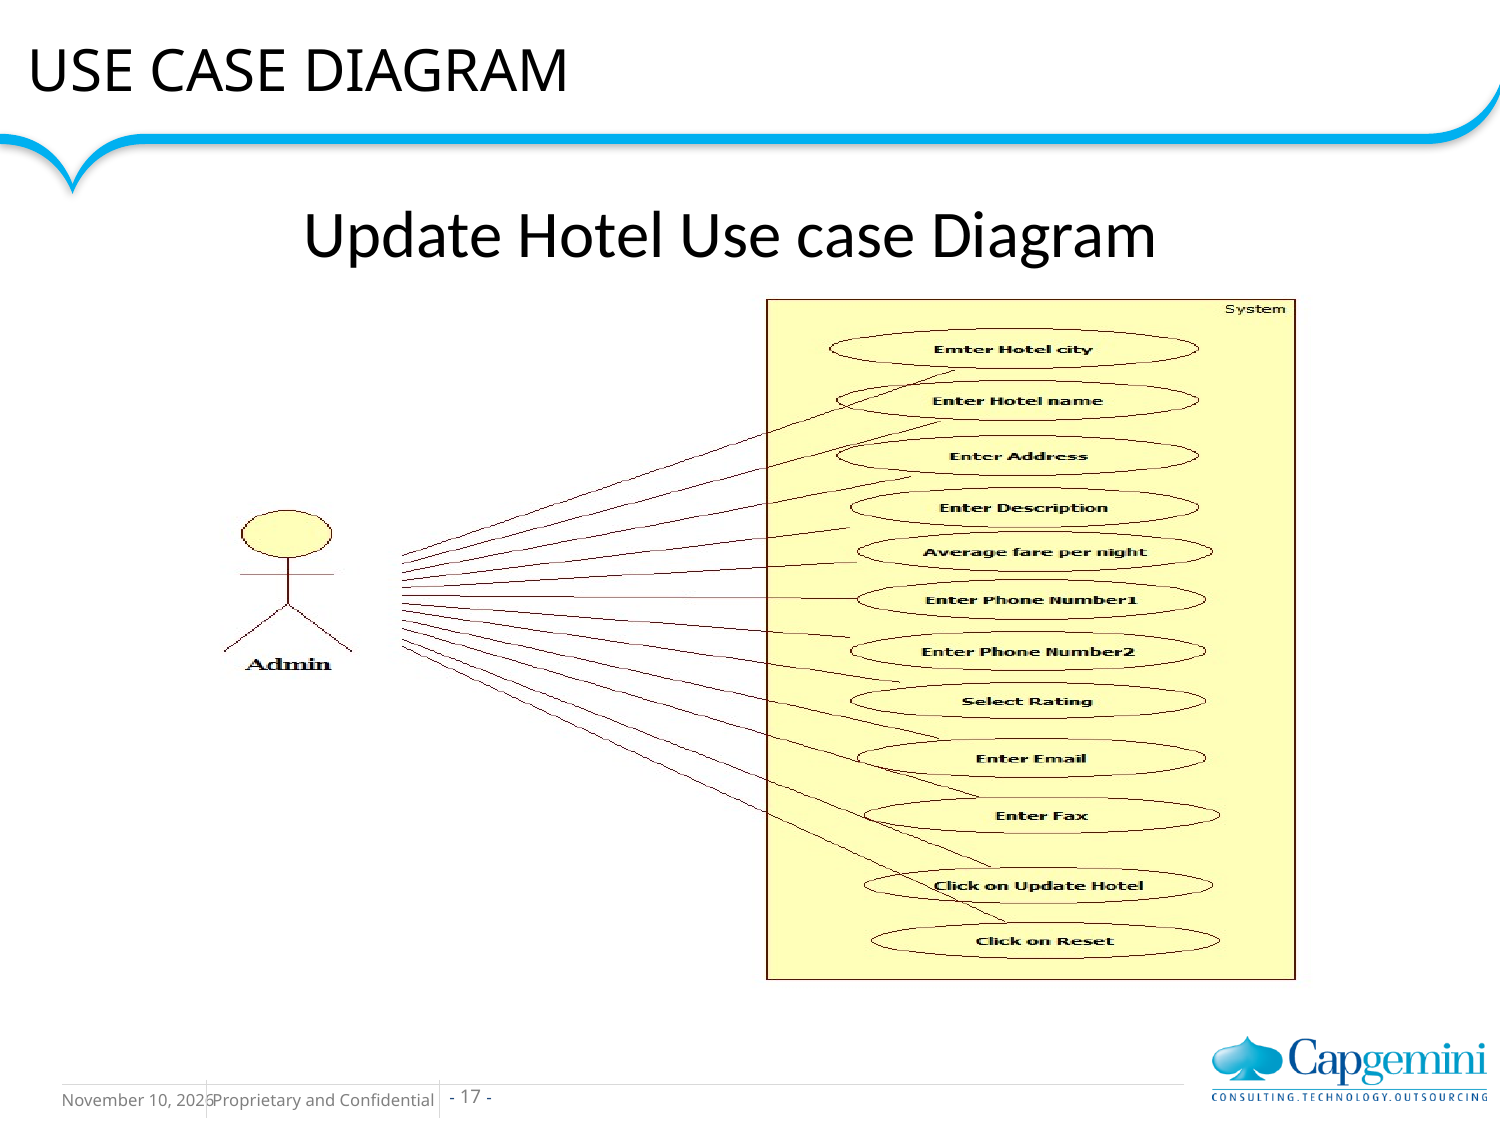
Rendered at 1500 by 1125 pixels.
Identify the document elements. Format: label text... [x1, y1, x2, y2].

picture [137, 279, 1332, 999]
picture [1212, 1036, 1487, 1101]
text_box Update Hotel Use case Diagram [288, 182, 1173, 278]
title USE CASE DIAGRAM [12, 3, 1363, 134]
